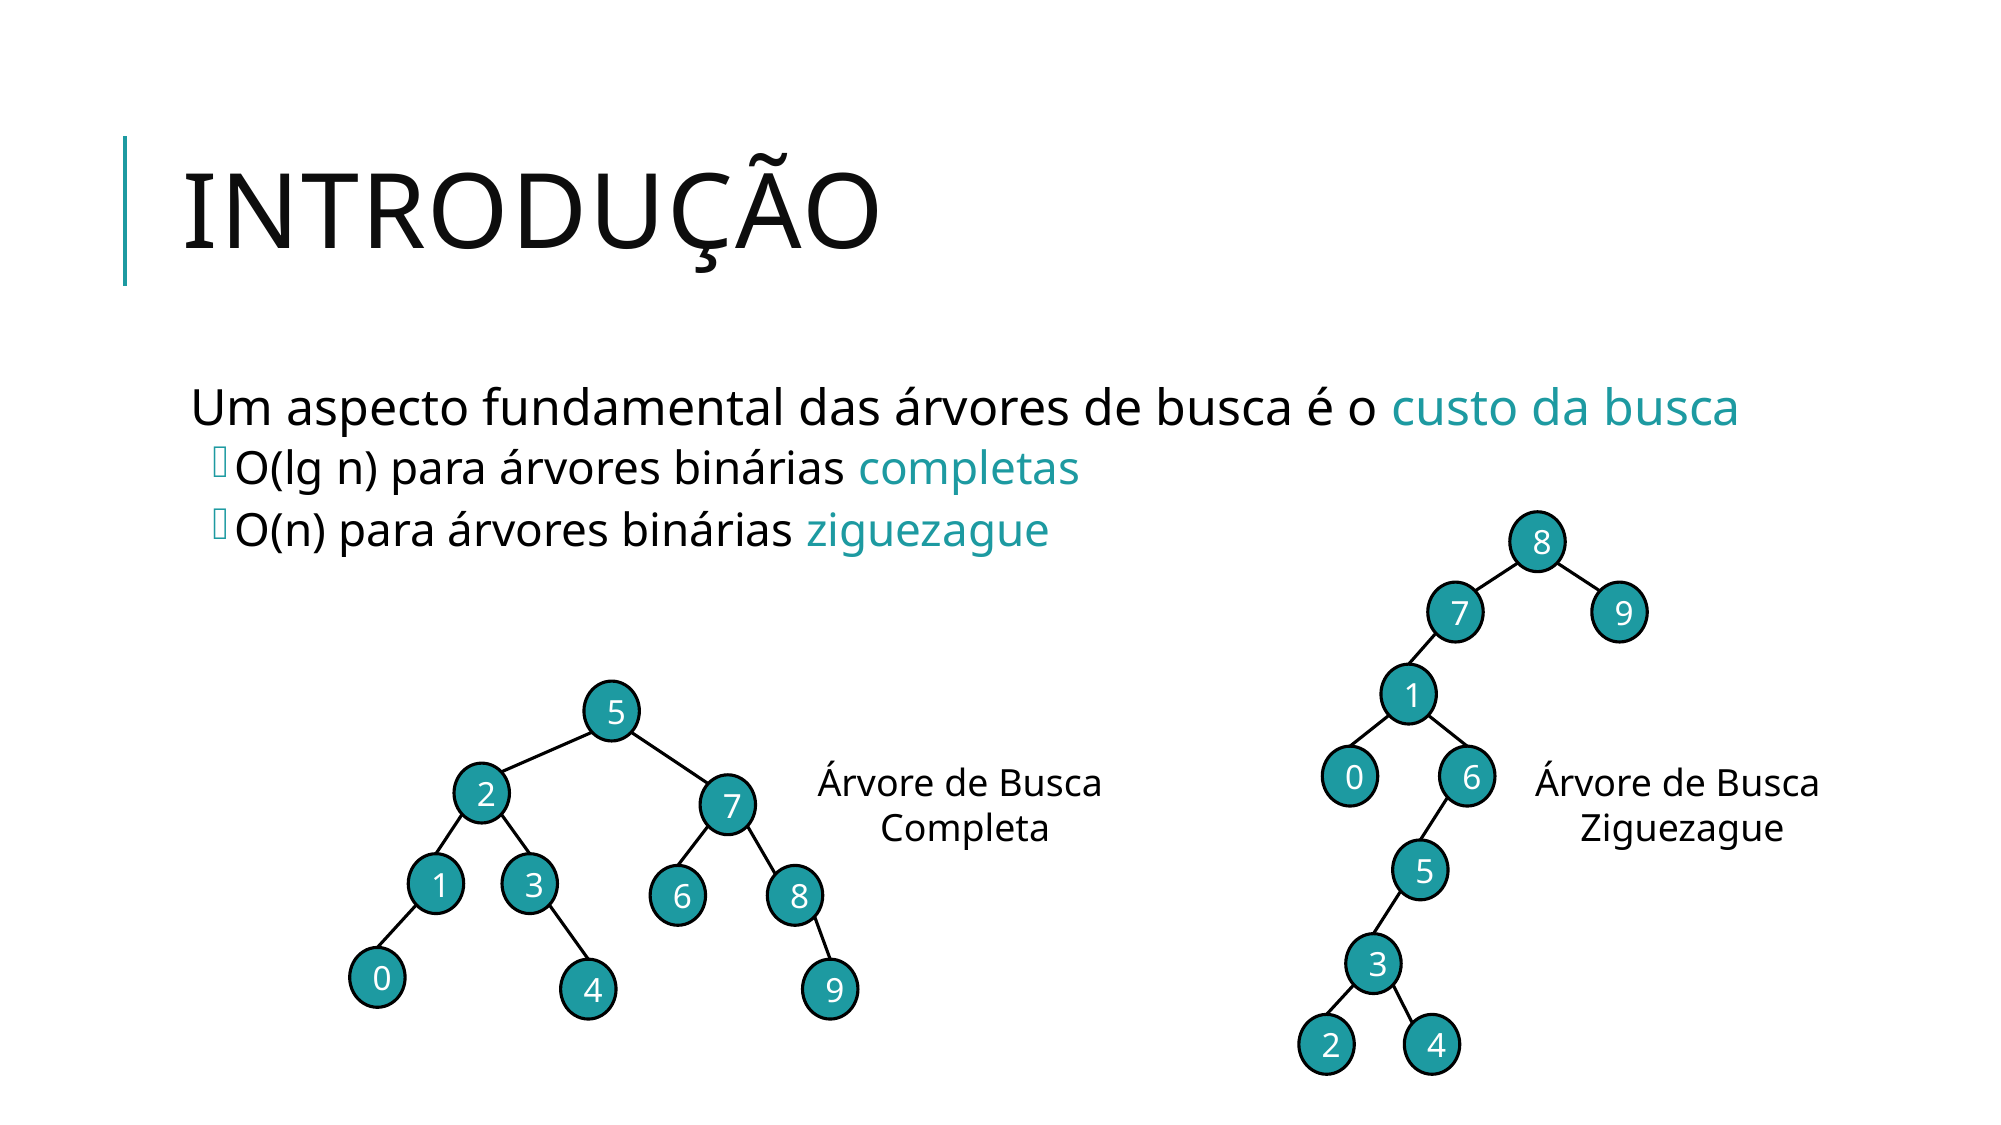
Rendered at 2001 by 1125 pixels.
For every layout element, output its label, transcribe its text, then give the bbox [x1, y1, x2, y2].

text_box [1298, 511, 1648, 1075]
text_box Árvore de Busca Completa [865, 751, 1128, 856]
text_box Árvore de Busca Ziguezague [1653, 752, 1846, 857]
title Introdução [168, 96, 1763, 342]
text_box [349, 680, 859, 1020]
list Um aspecto fundamental das árvores de busca é o custo da busca O(lg n) para árvores binárias completas O(n) para árvores binárias ziguezague [168, 375, 1763, 1035]
